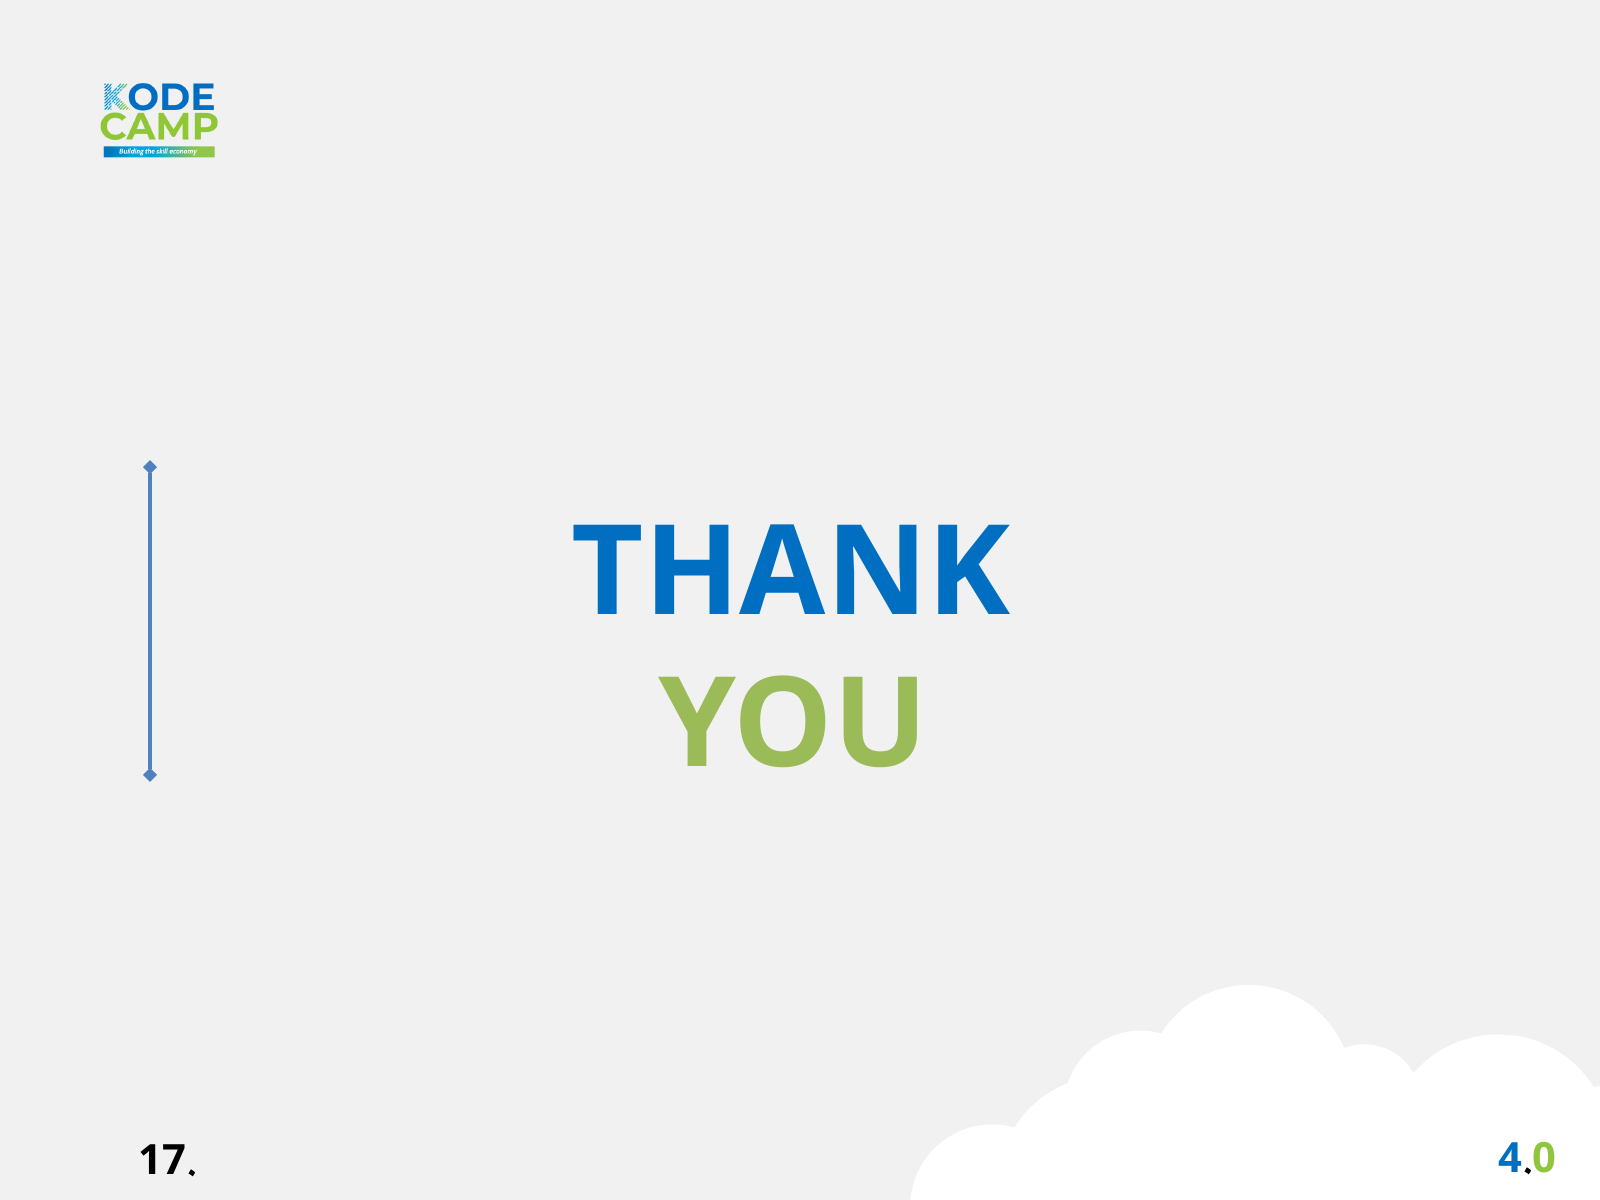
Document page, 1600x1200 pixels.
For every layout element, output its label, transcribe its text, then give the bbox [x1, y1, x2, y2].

text_box YOU [656, 639, 944, 792]
text_box 17. [136, 1130, 242, 1183]
picture [57, 18, 261, 222]
text_box 4.0 [1496, 1129, 1568, 1182]
text_box THANK [569, 487, 1031, 640]
